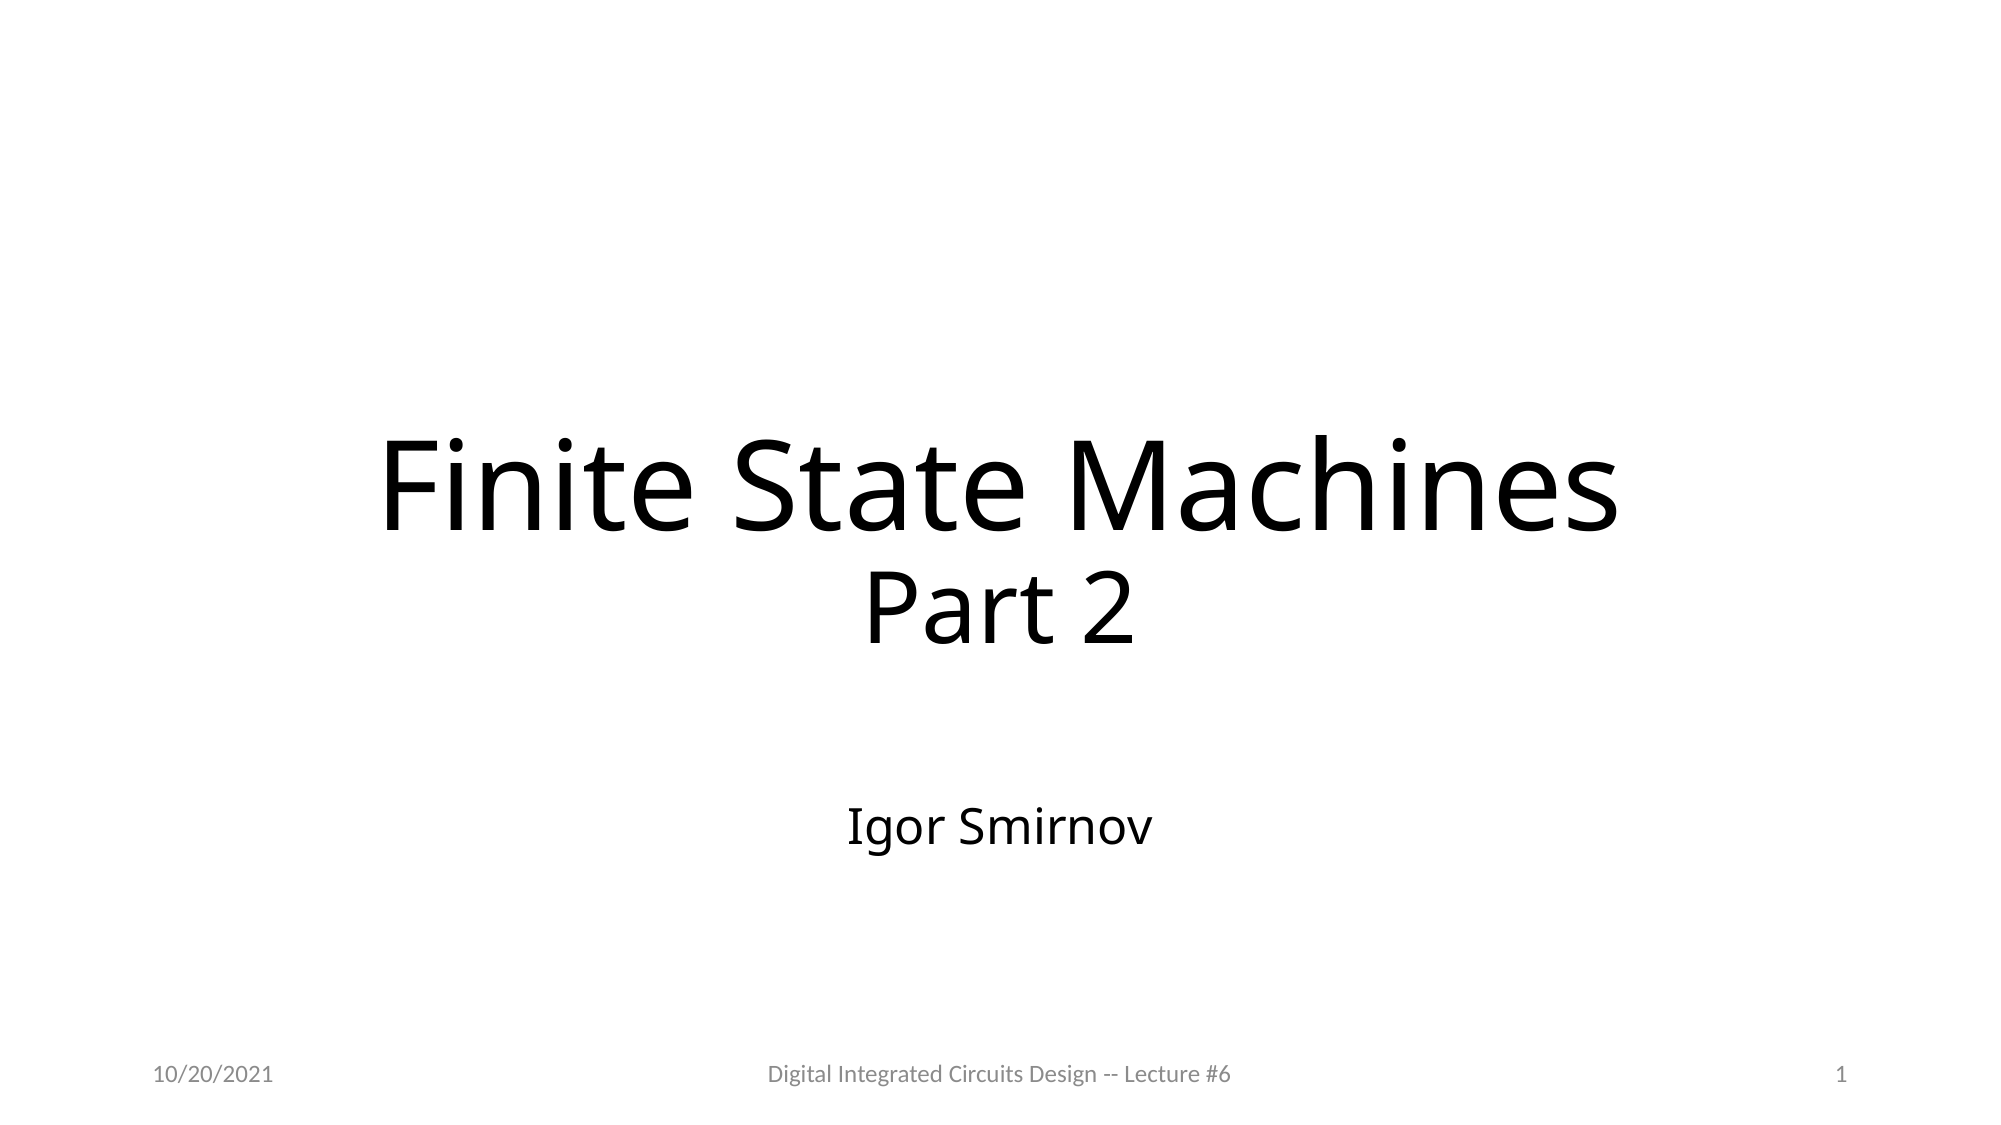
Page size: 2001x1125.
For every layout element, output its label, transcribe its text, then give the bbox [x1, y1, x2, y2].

subtitle Igor Smirnov [249, 590, 1750, 863]
title Finite State Machines Part 2 [249, 280, 1750, 590]
footer Digital Integrated Circuits Design -- Lecture #6 [662, 1042, 1338, 1103]
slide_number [137, 1042, 588, 1103]
slide_number 1 [1412, 1042, 1863, 1103]
